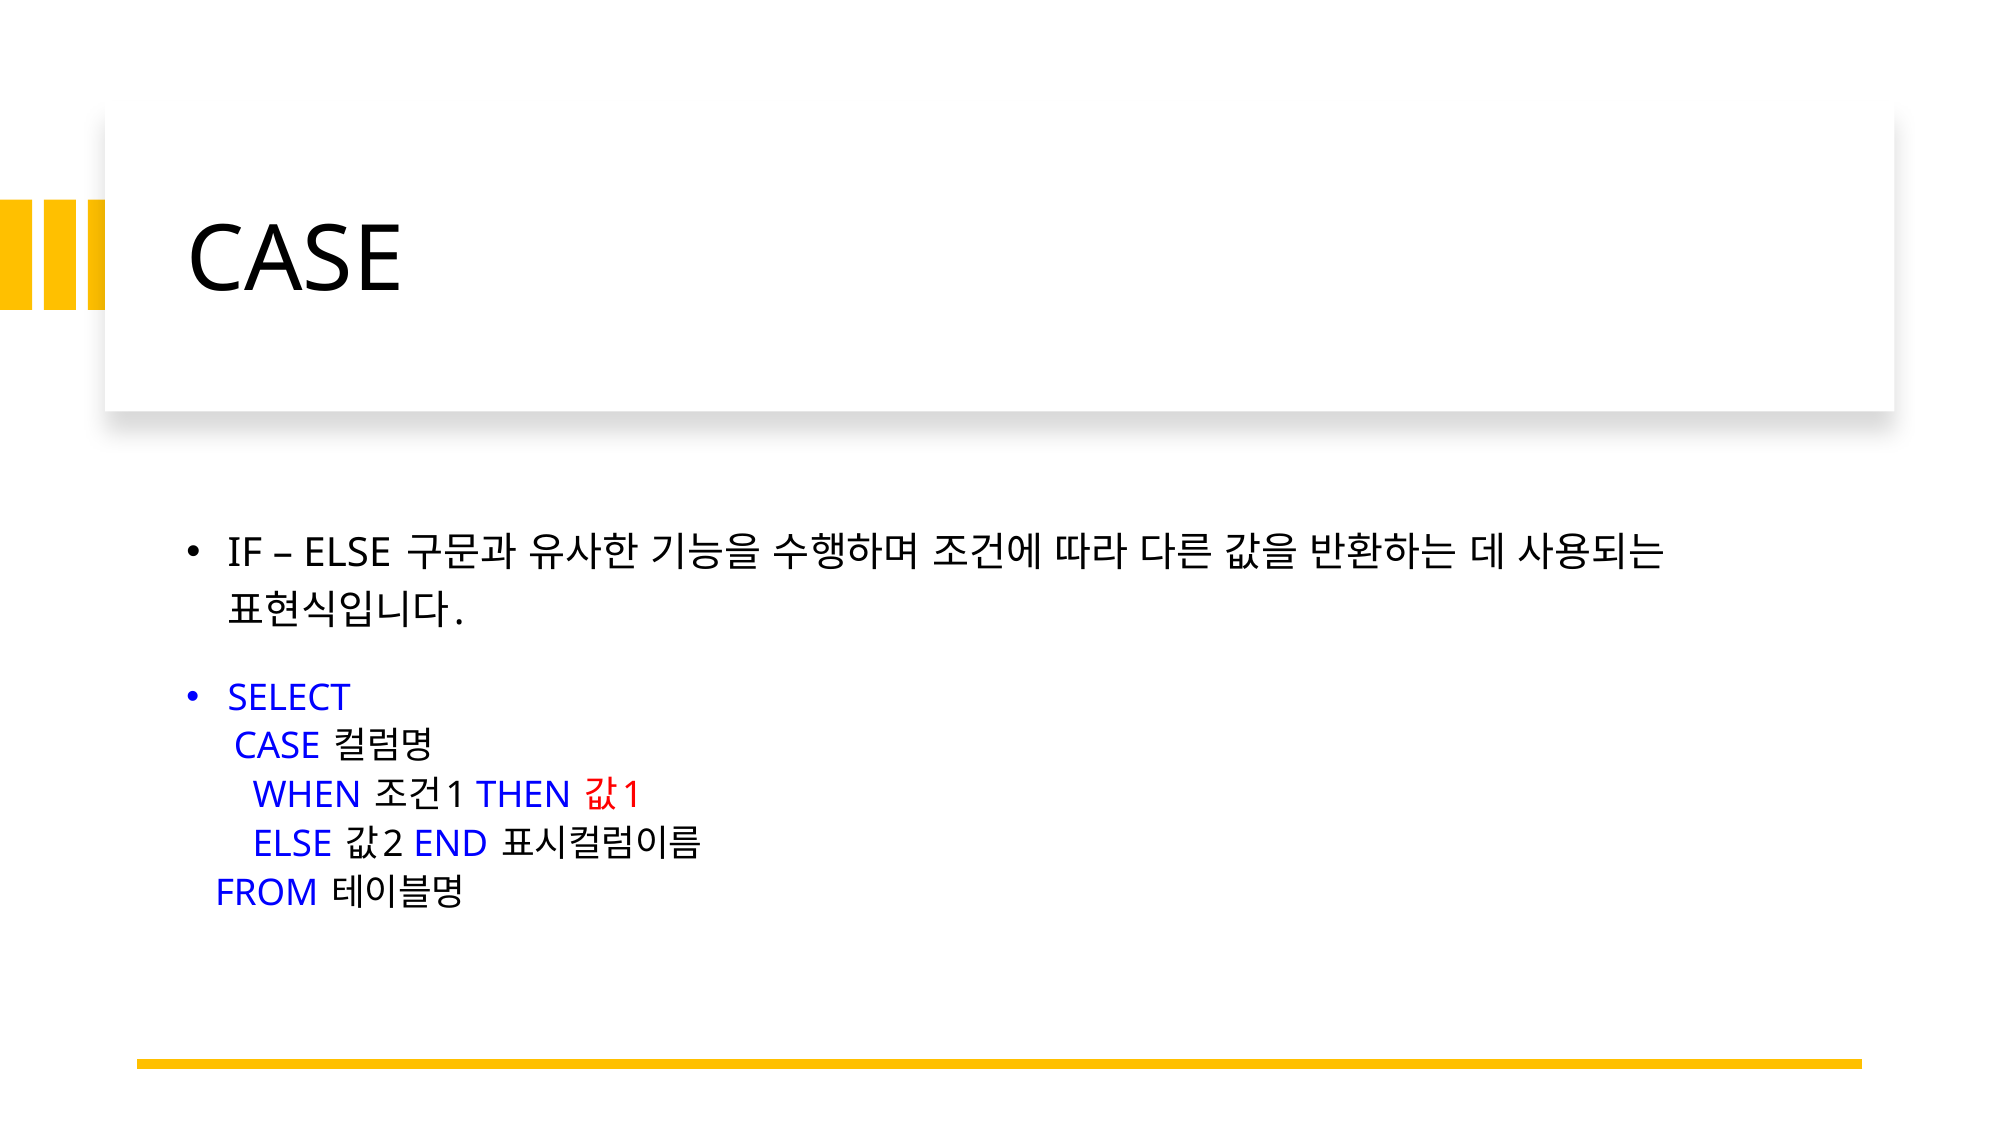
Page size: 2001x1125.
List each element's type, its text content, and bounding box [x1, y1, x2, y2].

list IF – ELSE 구문과 유사한 기능을 수행하며 조건에 따라 다른 값을 반환하는 데 사용되는 표현식입니다. SELECT CASE 컬럼명 WHEN 조건1 THEN 값1 ELSE 값2 END 표시컬럼이름 FROM 테이블명 [171, 509, 1803, 923]
title CASE [171, 132, 1803, 388]
